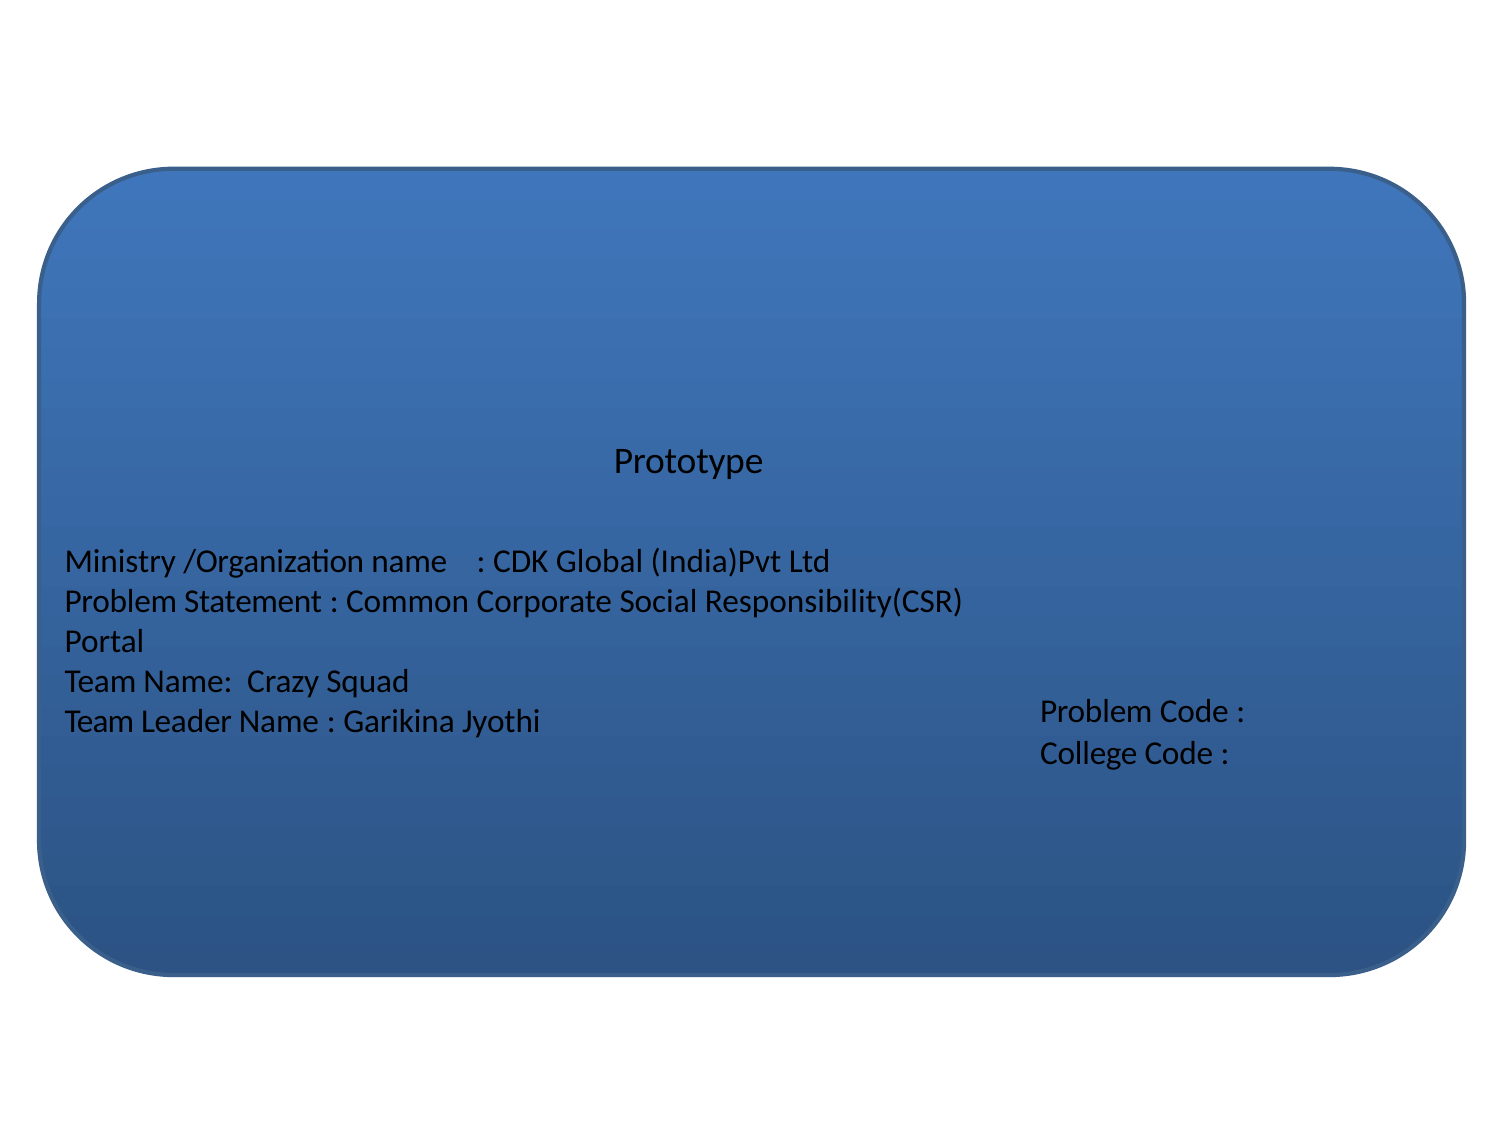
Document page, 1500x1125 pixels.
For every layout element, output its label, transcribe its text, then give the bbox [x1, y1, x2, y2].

text_box [36, 166, 1467, 978]
text_box Ministry /Organization name : CDK Global (India)Pvt Ltd Problem Statement : Common Corporate Social Responsibility(CSR) Portal Team Name: Crazy Squad Team Leader Name : Garikina Jyothi [64, 537, 1027, 779]
text_box Problem Code : College Code : [1037, 687, 1401, 772]
text_box Prototype [393, 433, 1110, 481]
